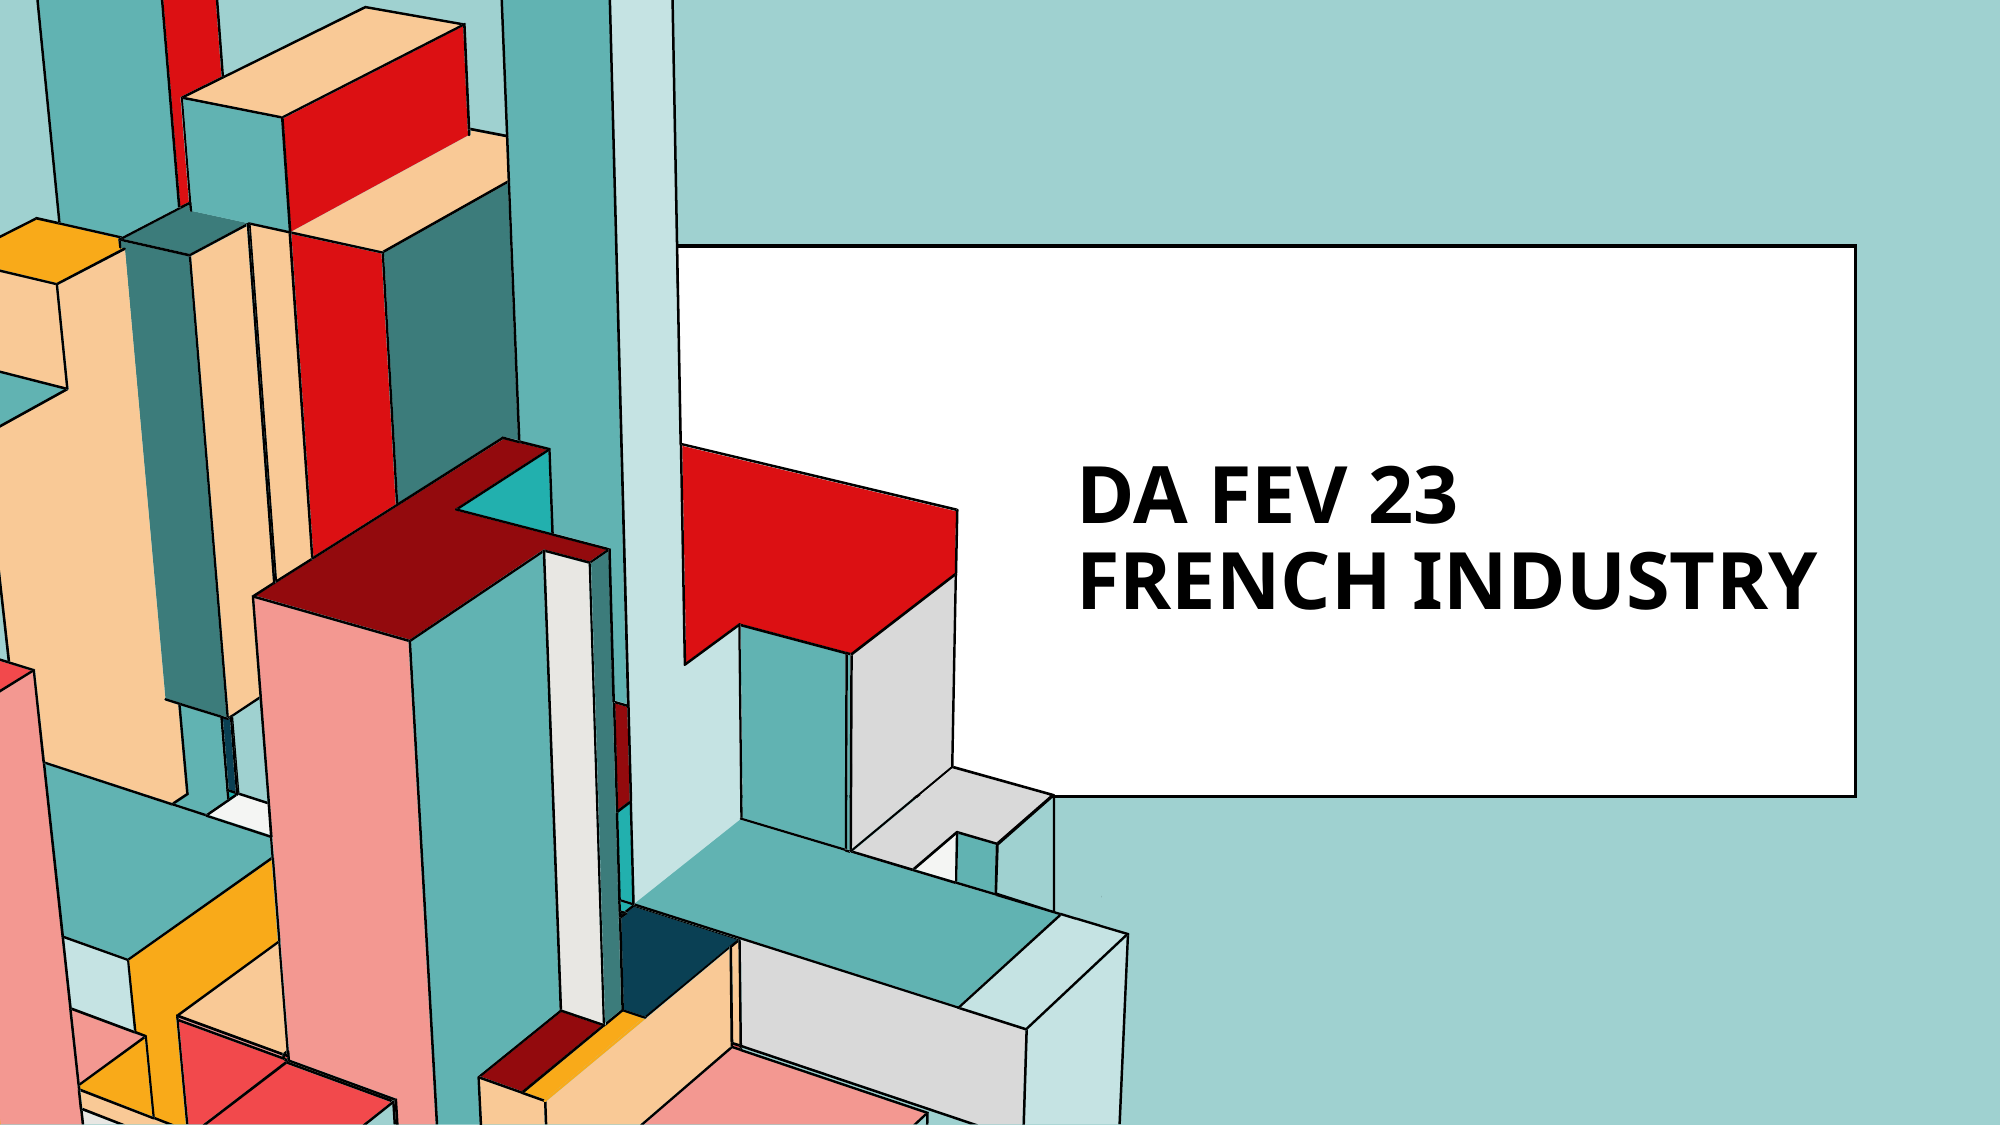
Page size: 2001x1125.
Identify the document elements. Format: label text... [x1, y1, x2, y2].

title DA FEV 23 French Industry [1061, 379, 1845, 634]
